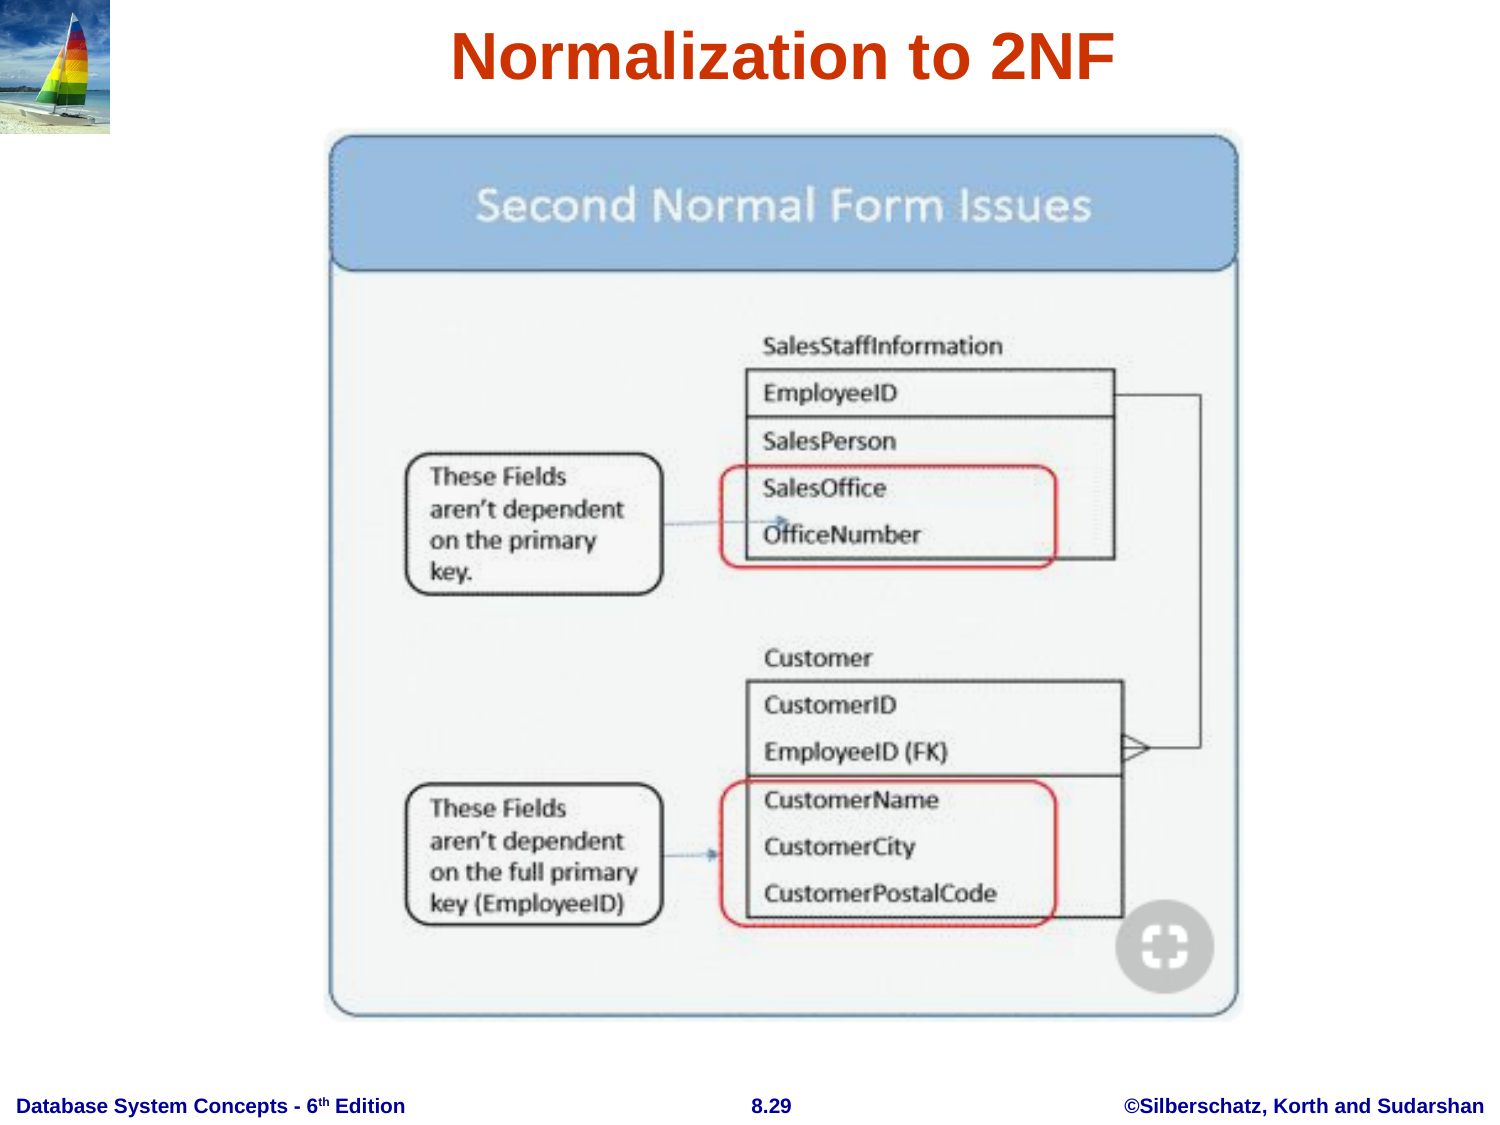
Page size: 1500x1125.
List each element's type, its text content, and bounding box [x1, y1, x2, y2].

picture [316, 124, 1247, 1032]
text_box Normalization to 2NF [121, 0, 1447, 100]
picture [0, 0, 110, 134]
